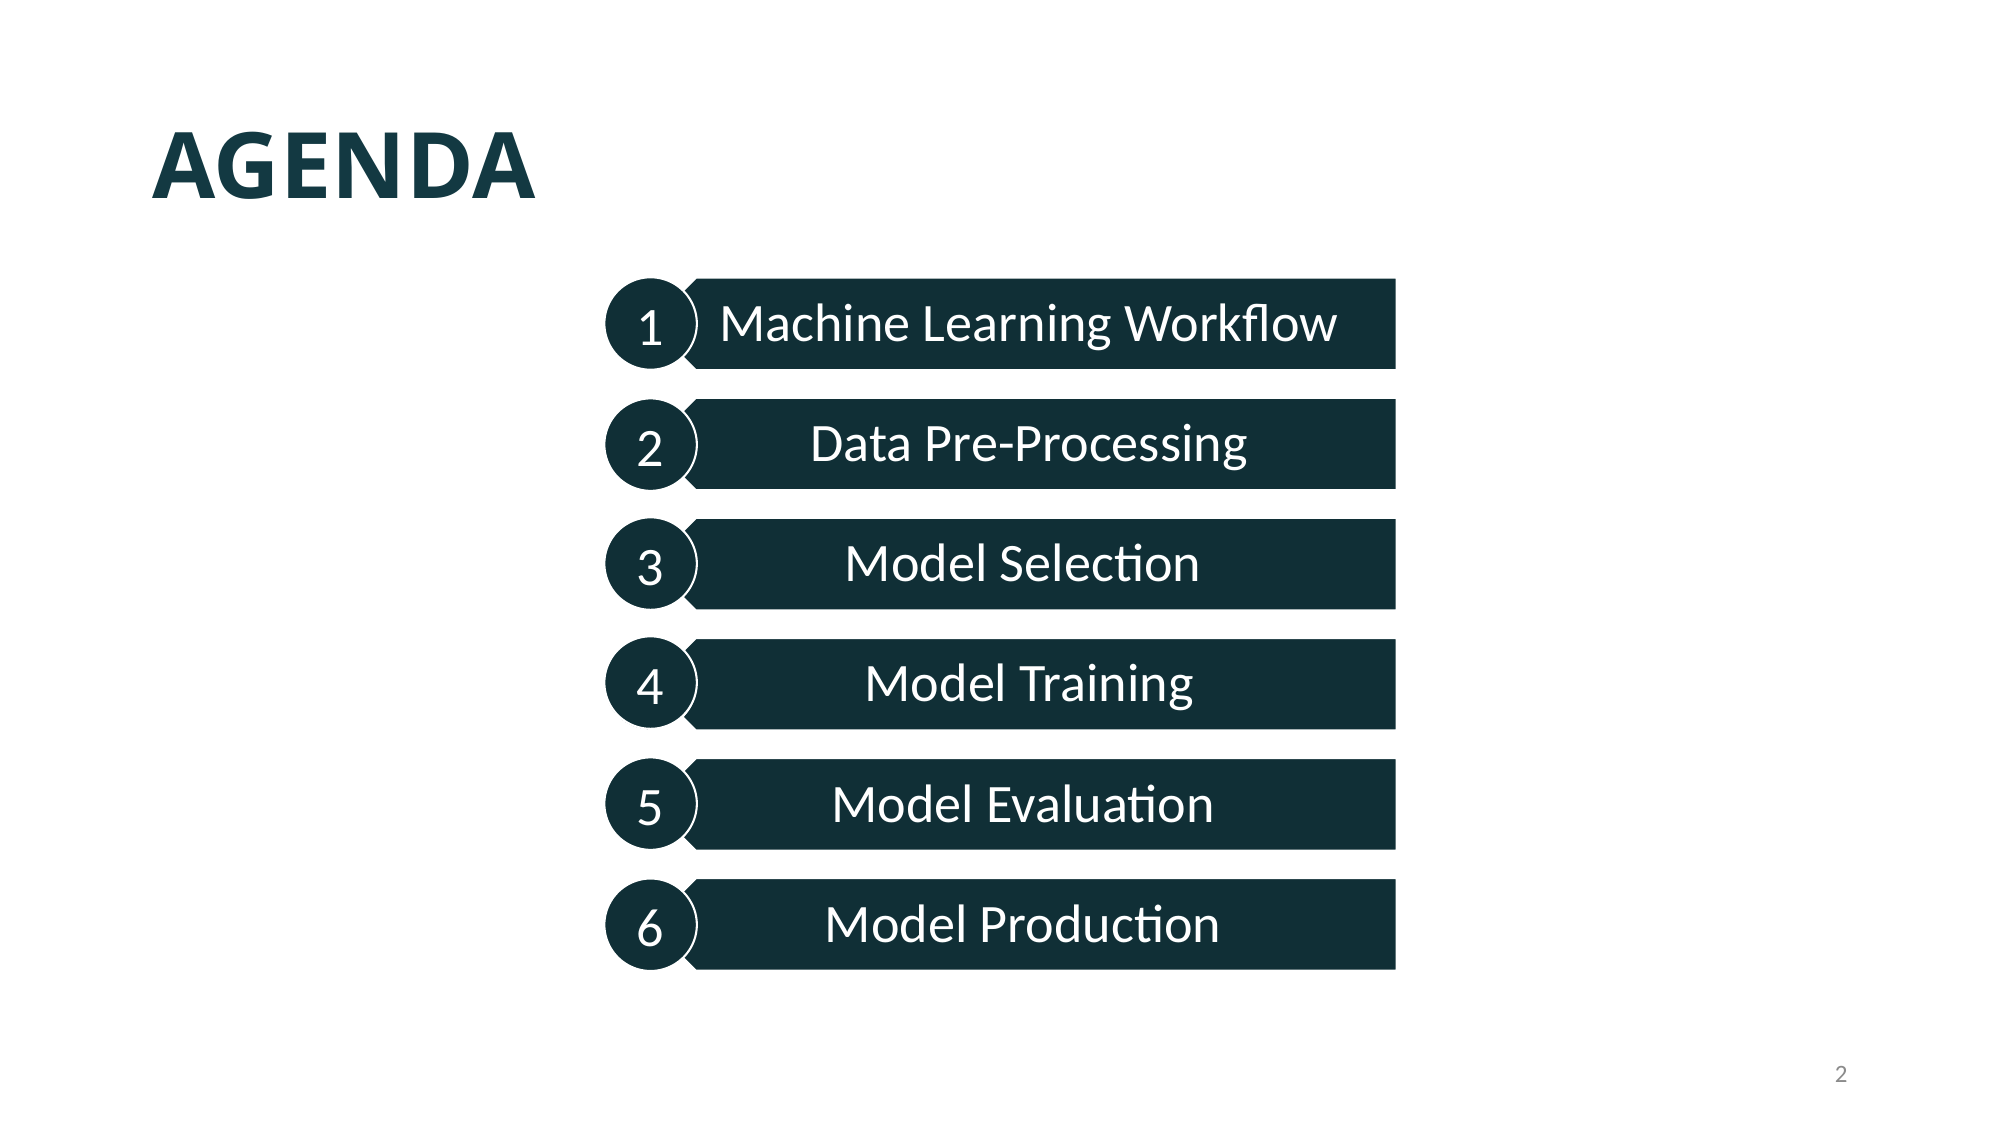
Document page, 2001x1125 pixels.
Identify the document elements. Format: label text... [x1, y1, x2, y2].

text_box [438, 277, 1562, 972]
slide_number 2 [1412, 1042, 1863, 1103]
title Agenda [137, 59, 1863, 278]
